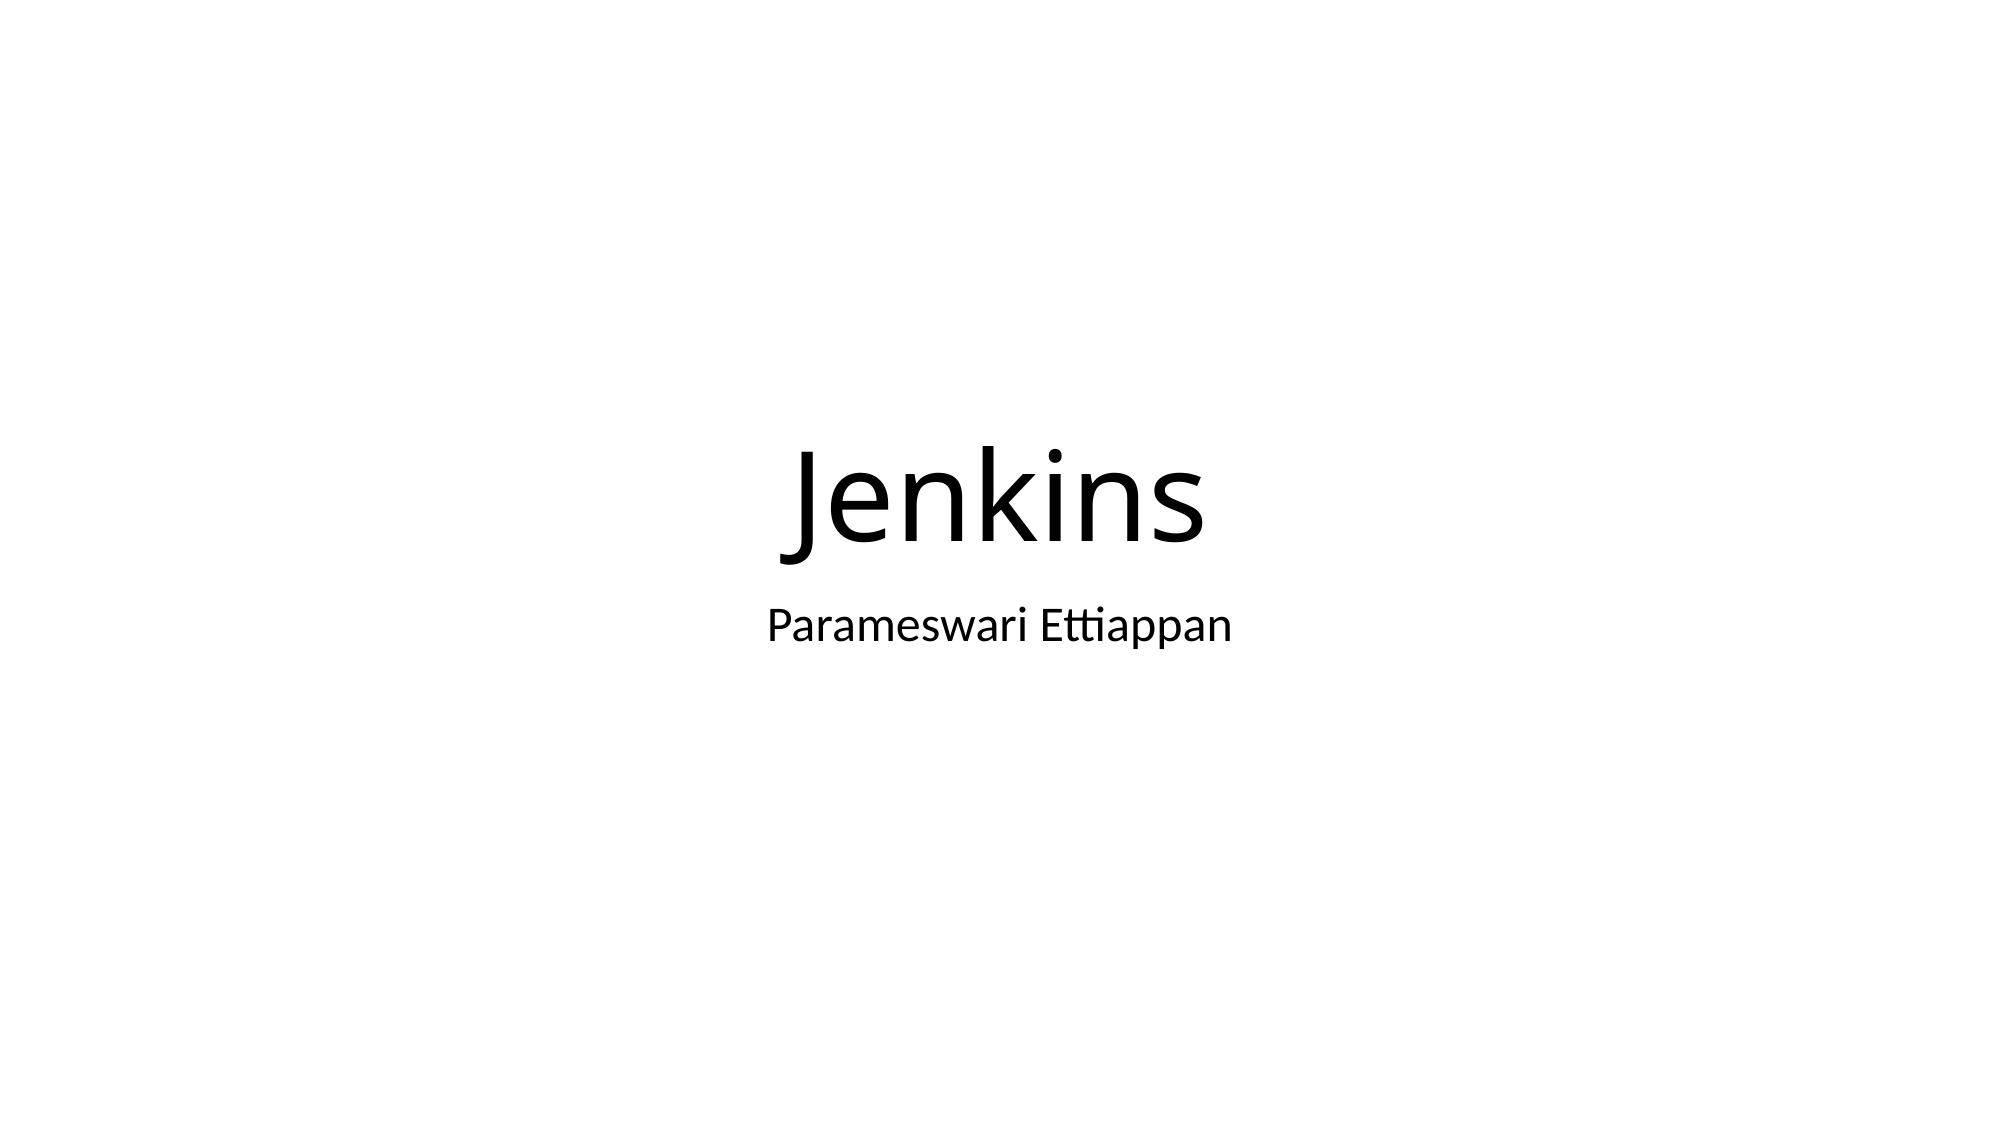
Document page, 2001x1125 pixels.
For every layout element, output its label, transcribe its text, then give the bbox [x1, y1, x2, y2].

title Jenkins [249, 184, 1750, 576]
subtitle Parameswari Ettiappan [249, 590, 1750, 863]
